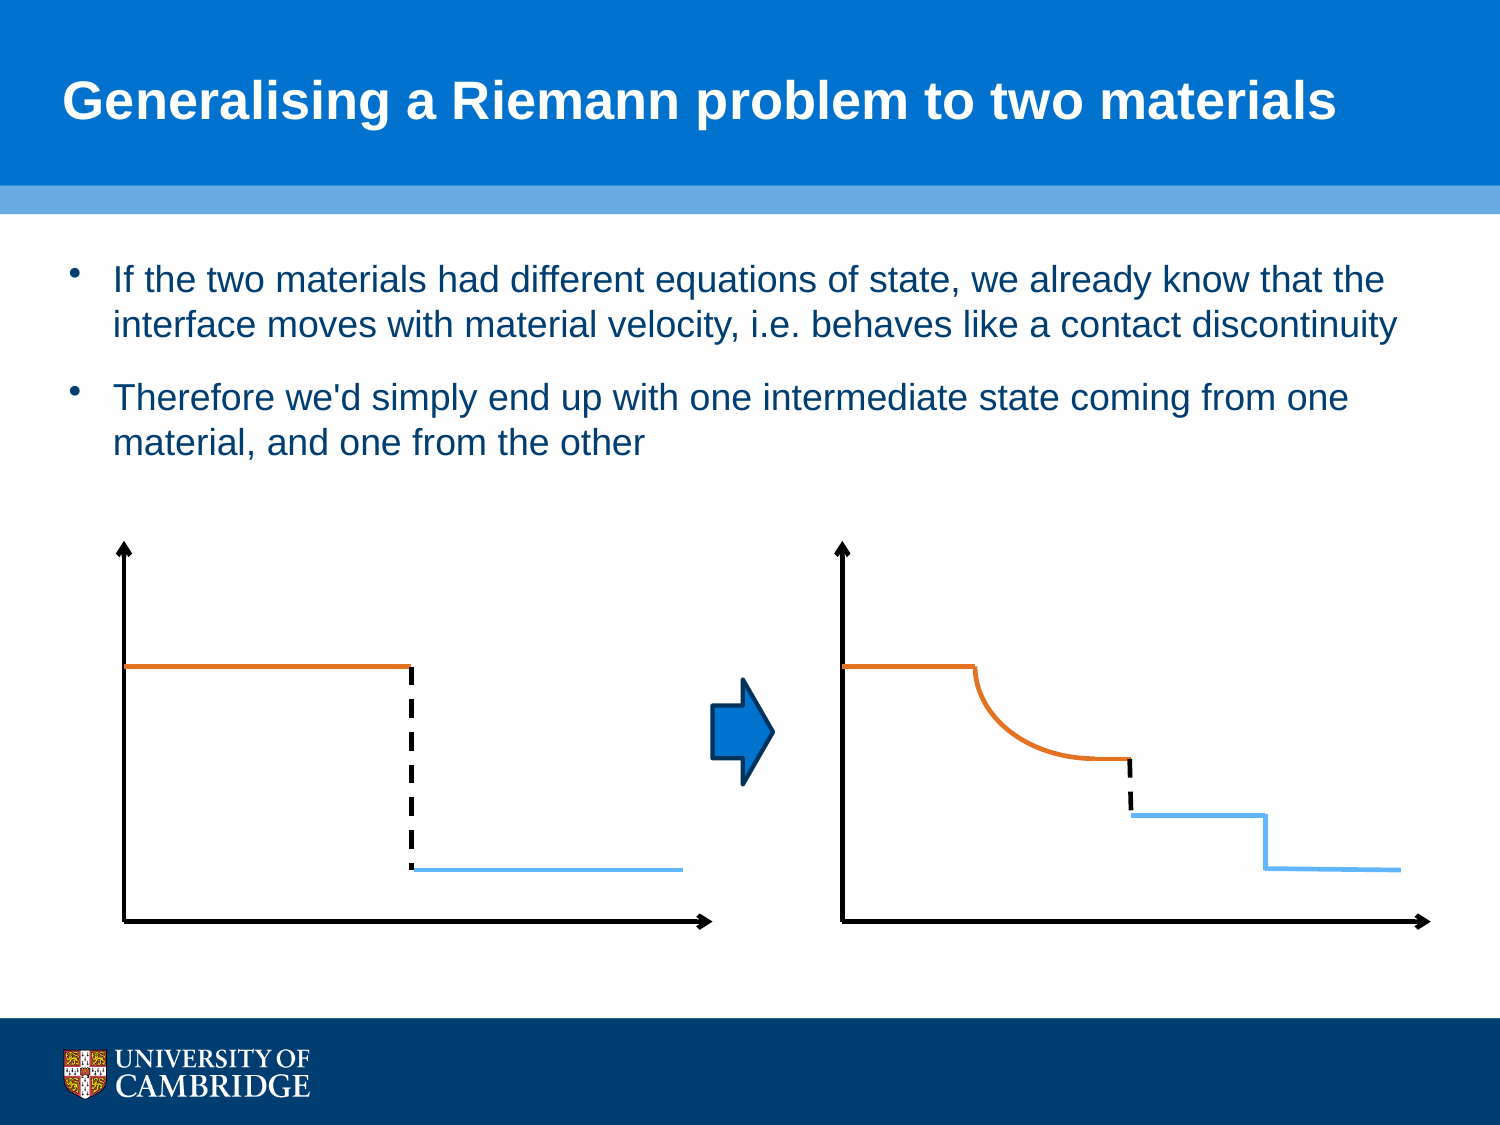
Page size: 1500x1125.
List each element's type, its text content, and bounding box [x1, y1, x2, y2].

text_box [710, 677, 775, 787]
text_box [974, 666, 1095, 760]
picture [0, 0, 1500, 1125]
title Generalising a Riemann problem to two materials [63, 65, 1437, 135]
list If the two materials had different equations of state, we already know that the interface moves with material velocity, i.e. behaves like a contact discontinuity Therefore we'd simply end up with one intermediate state coming from one material, and one from the other [68, 254, 1443, 526]
